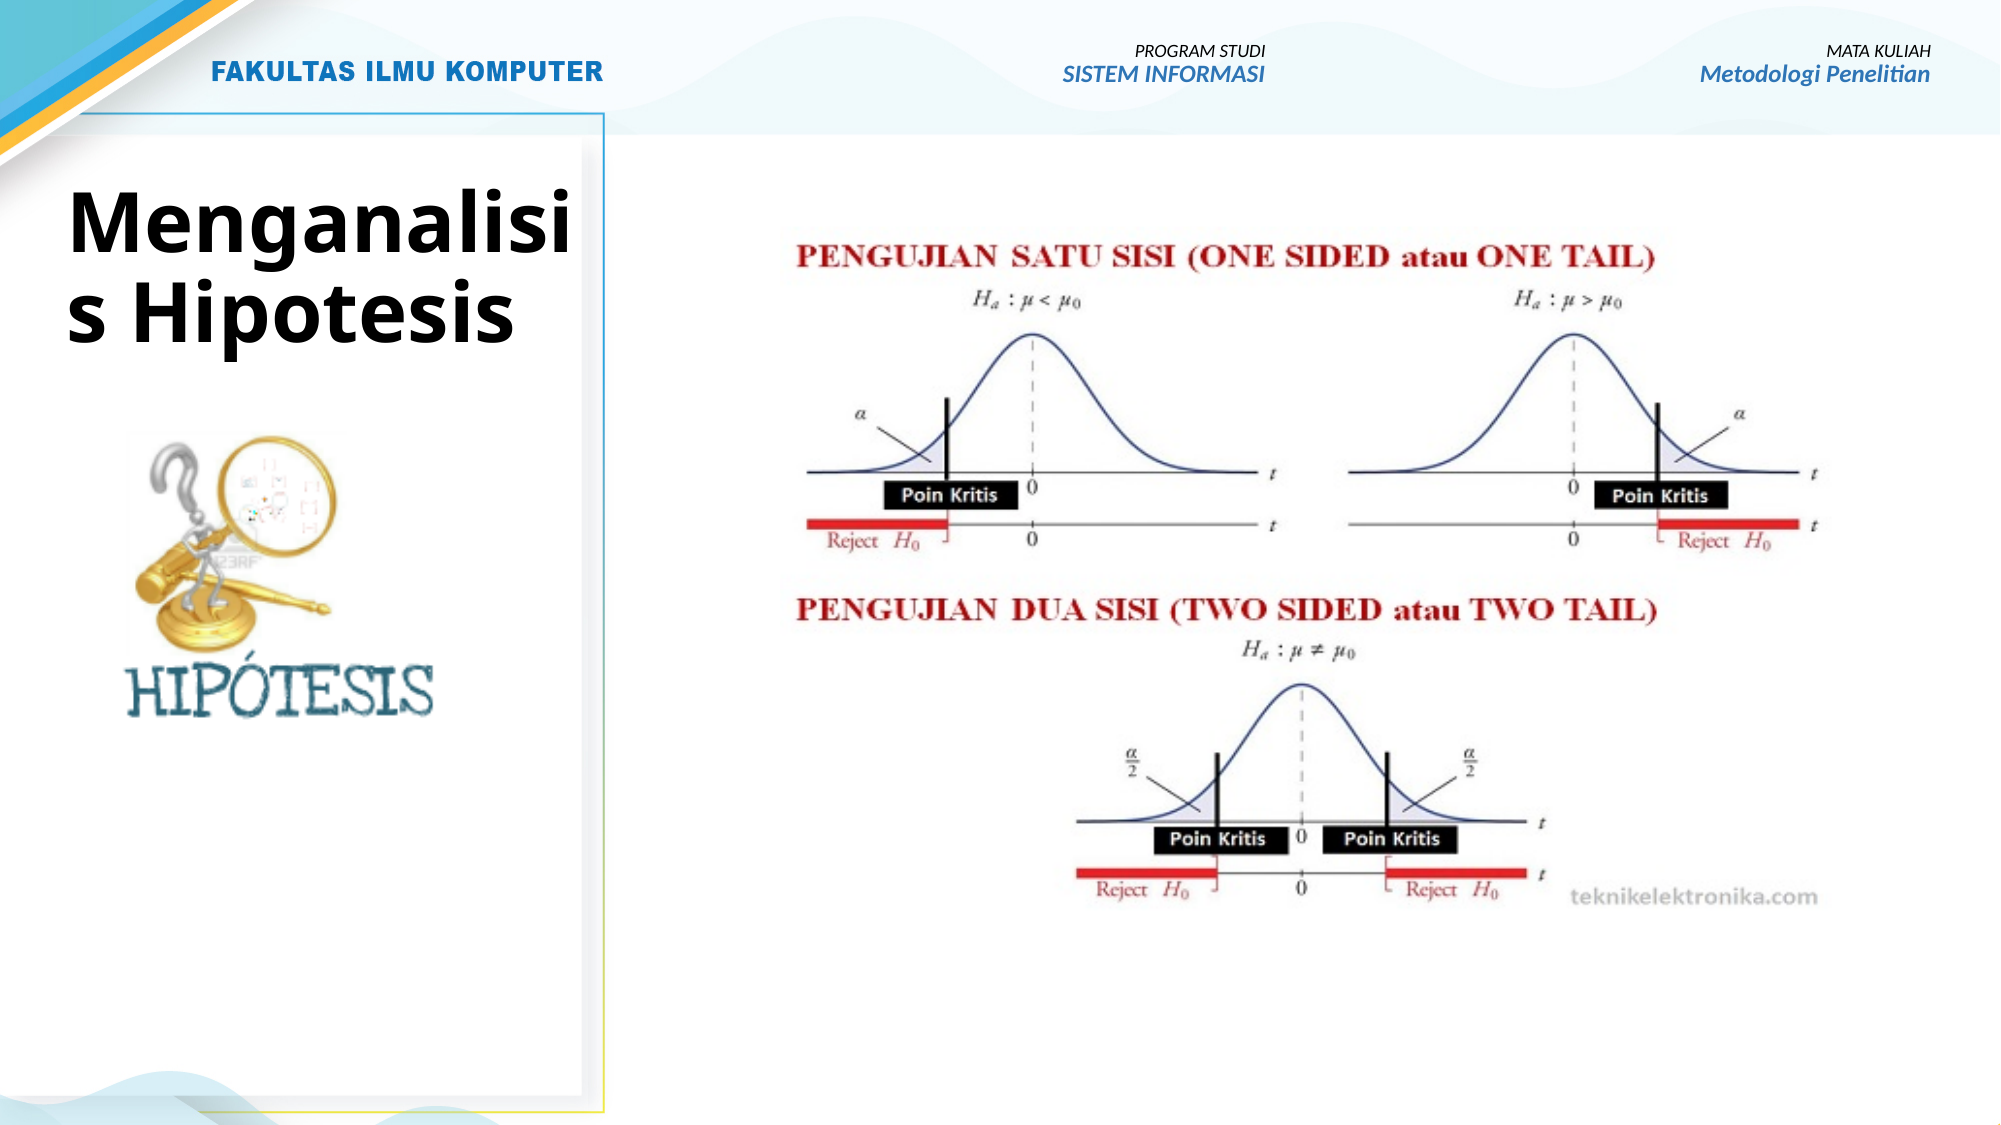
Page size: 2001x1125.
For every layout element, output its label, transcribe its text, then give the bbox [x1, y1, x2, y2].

picture [0, 0, 2000, 1125]
text_box PROGRAM STUDI SISTEM INFORMASI [904, 33, 1281, 118]
text_box MATA KULIAH Metodologi Penelitian [1569, 33, 1946, 118]
text_box Menganalisis Hipotesis [51, 220, 622, 321]
